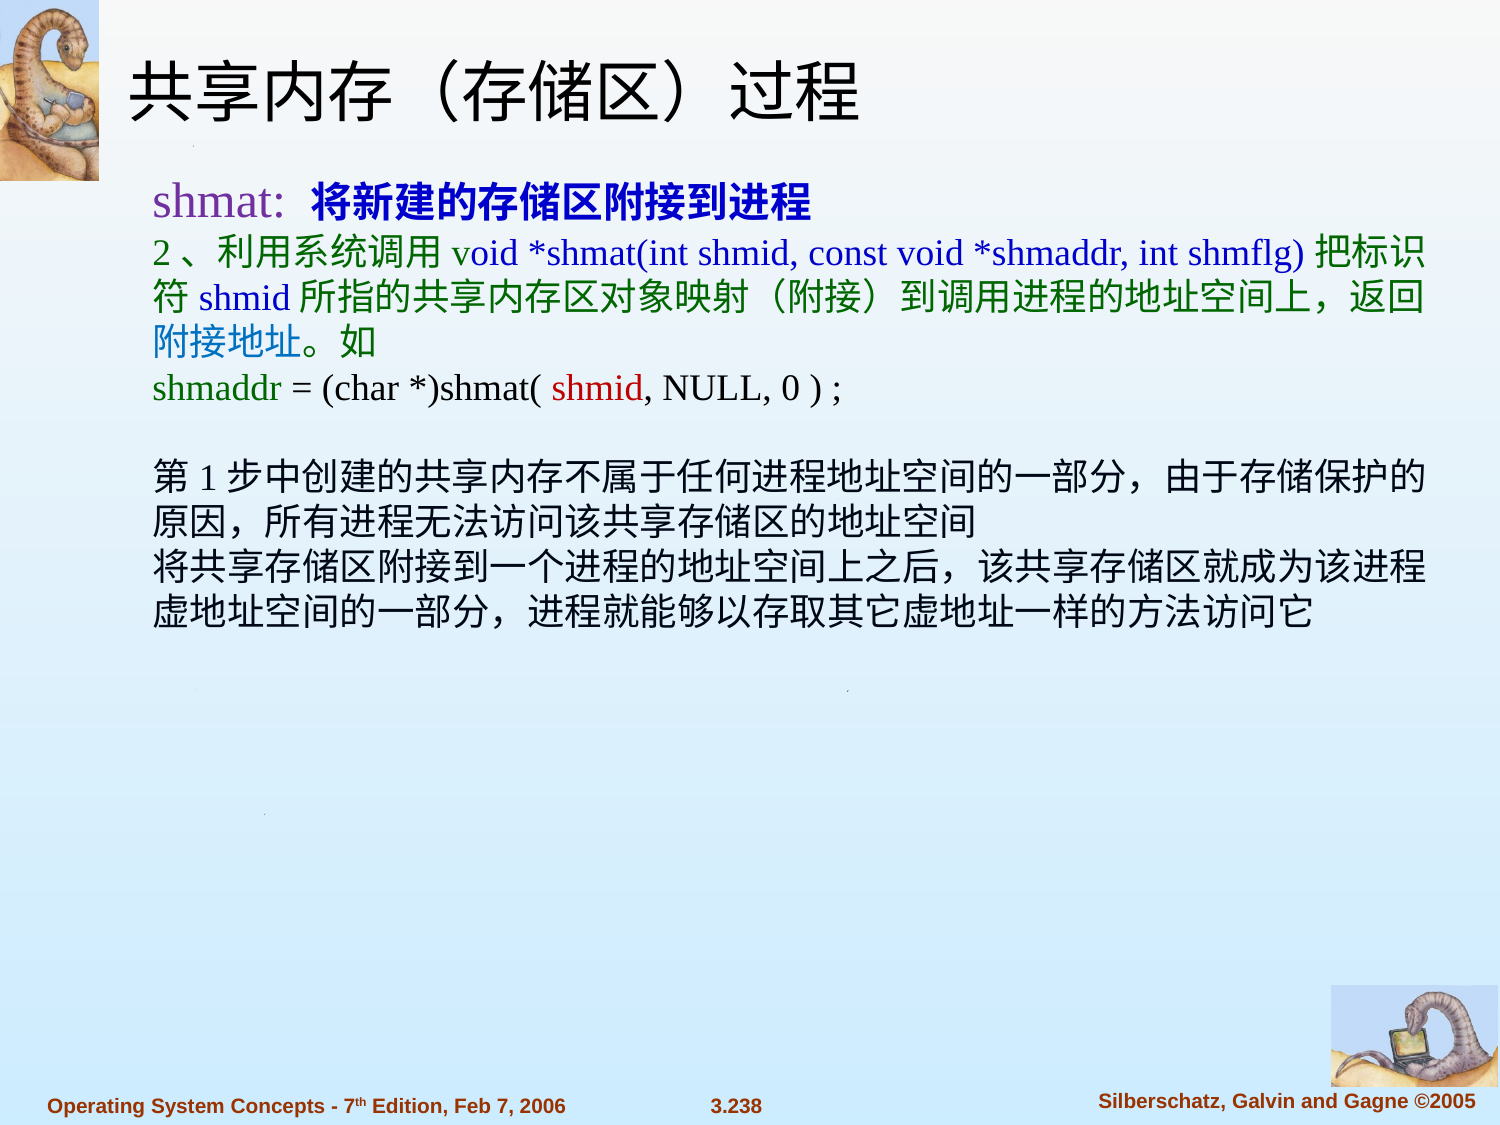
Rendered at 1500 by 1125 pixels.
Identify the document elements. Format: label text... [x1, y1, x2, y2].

title 共享内存（存储区）过程 [112, 37, 1438, 138]
list shmat: 将新建的存储区附接到进程 2、利用系统调用void *shmat(int shmid, const void *shmaddr, int shmflg)把标识符shmid所指的共享内存区对象映射（附接）到调用进程的地址空间上，返回附接地址。如 shmaddr = (char *)shmat( shmid, NULL, 0 ) ; 第1步中创建的共享内存不属于任何进程地址空间的一部分，由于存储保护的原因，所有进程无法访问该共享存储区的地址空间 将共享存储区附接到一个进程的地址空间上之后，该共享存储区就成为该进程虚地址空间的一部分，进程就能够以存取其它虚地址一样的方法访问它 [137, 160, 1472, 1099]
picture [0, 0, 99, 181]
picture [1472, 985, 1498, 1087]
